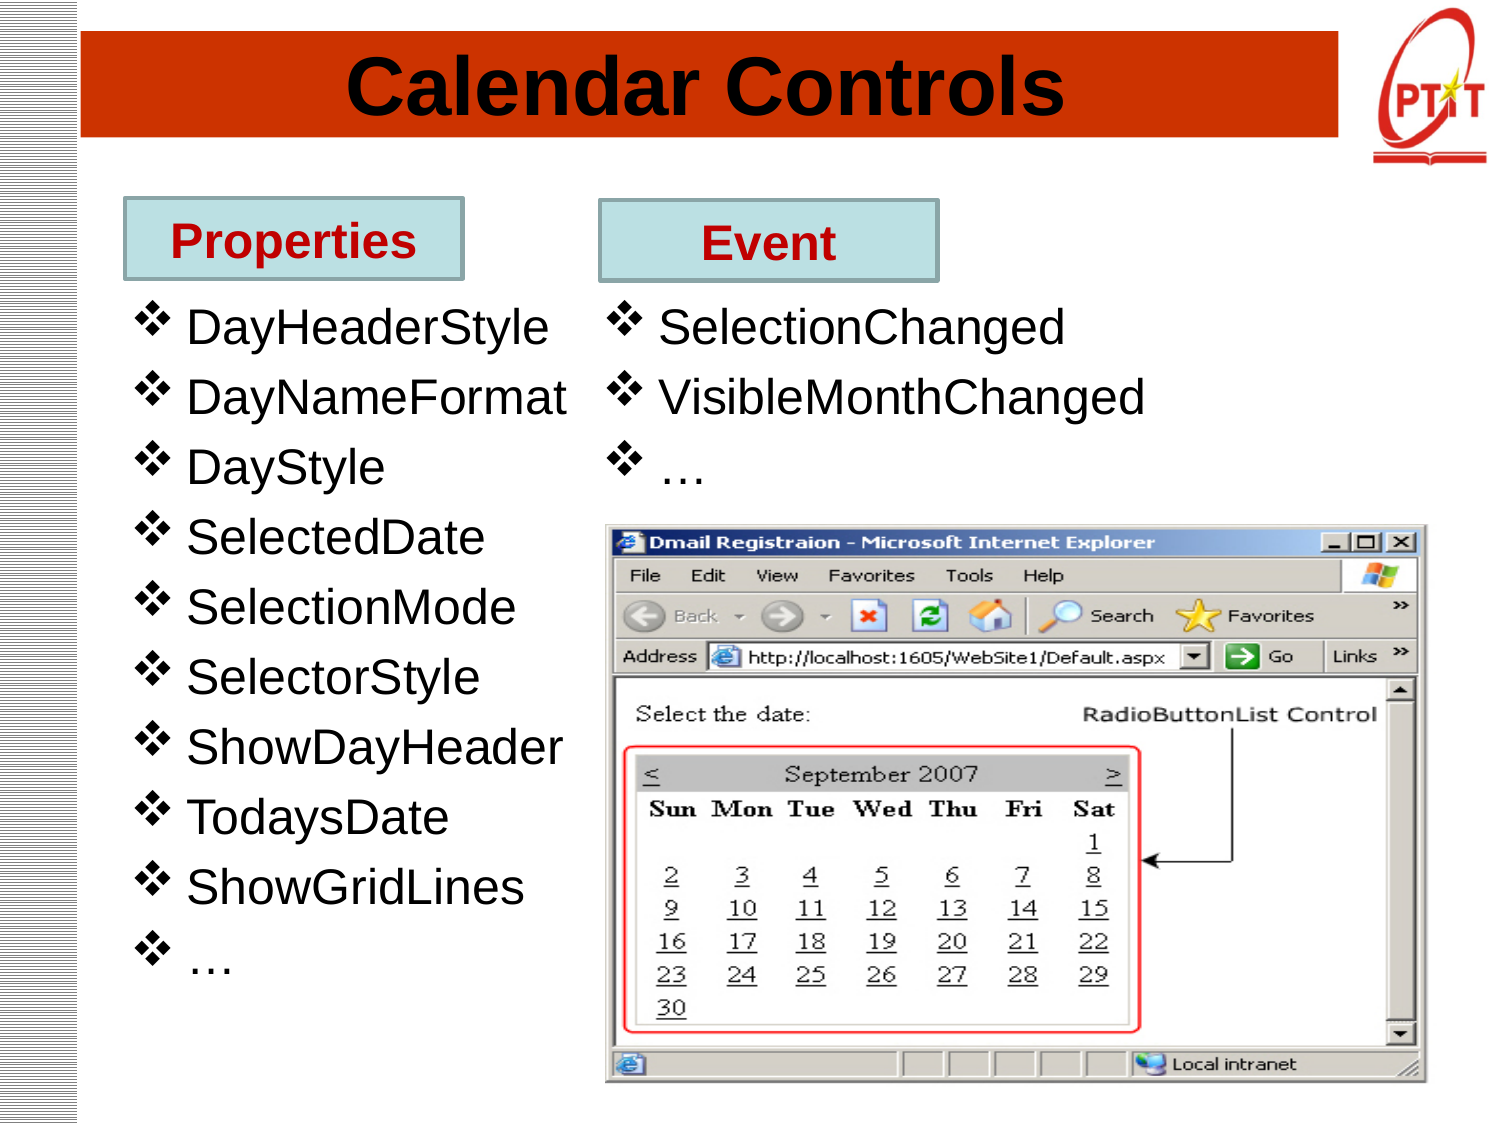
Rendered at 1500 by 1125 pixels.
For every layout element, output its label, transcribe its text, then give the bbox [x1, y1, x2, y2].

title Calendar Controls [75, 24, 1338, 138]
text_box Properties [123, 196, 465, 281]
text_box SelectionChanged VisibleMonthChanged … [587, 287, 1213, 536]
text_box Event [598, 198, 940, 283]
picture [604, 524, 1438, 1090]
text_box DayHeaderStyle DayNameFormat DayStyle SelectedDate SelectionMode SelectorStyle ShowDayHeader TodaysDate ShowGridLines … [115, 287, 599, 1063]
picture [1373, 0, 1489, 167]
